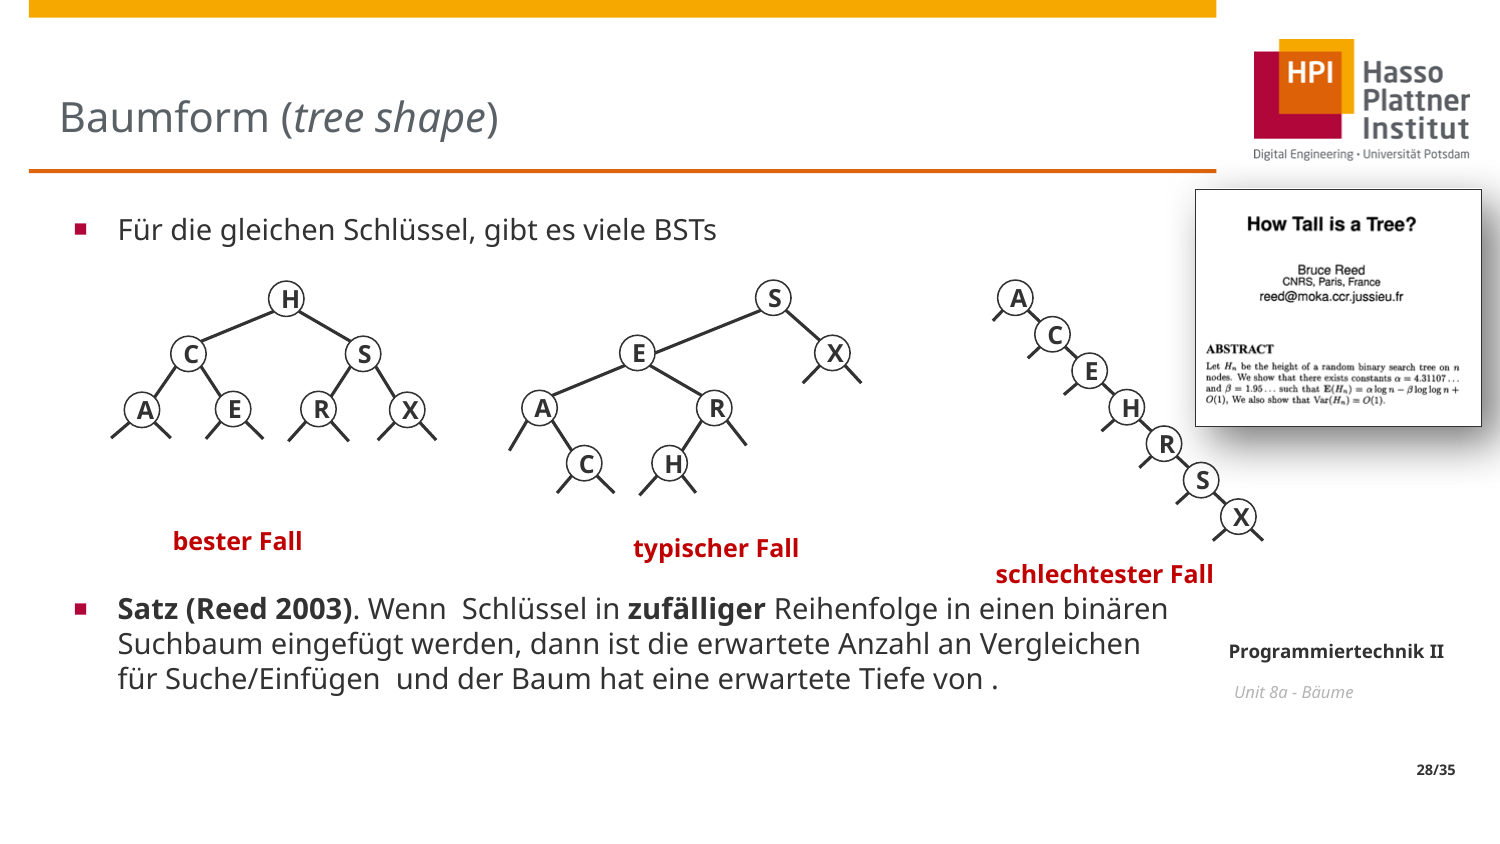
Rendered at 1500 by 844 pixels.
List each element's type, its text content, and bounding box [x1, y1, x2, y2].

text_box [1212, 528, 1227, 541]
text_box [154, 422, 171, 439]
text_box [844, 365, 862, 384]
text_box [330, 421, 349, 442]
text_box S [1181, 462, 1221, 500]
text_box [551, 365, 626, 396]
text_box E [617, 333, 656, 373]
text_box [681, 475, 697, 494]
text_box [200, 311, 274, 342]
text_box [205, 421, 221, 440]
text_box E [1069, 350, 1110, 391]
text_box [654, 310, 762, 354]
text_box A [122, 390, 162, 430]
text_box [556, 475, 572, 494]
picture [1254, 39, 1470, 161]
title Baumform (tree shape) [58, 17, 1187, 170]
text_box S [343, 334, 383, 374]
picture [1195, 188, 1482, 427]
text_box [649, 365, 702, 396]
text_box R [694, 388, 735, 428]
text_box X [812, 333, 853, 373]
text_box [298, 311, 351, 342]
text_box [377, 422, 395, 441]
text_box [1250, 528, 1264, 541]
text_box C [564, 443, 605, 483]
text_box typischer Fall [651, 525, 782, 569]
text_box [1213, 492, 1227, 505]
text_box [245, 421, 264, 440]
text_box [1101, 419, 1115, 432]
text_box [802, 365, 821, 384]
text_box H [266, 278, 307, 319]
text_box bester Fall [172, 519, 304, 563]
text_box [992, 310, 1004, 321]
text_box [154, 366, 177, 398]
text_box E [213, 389, 253, 429]
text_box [1175, 492, 1189, 505]
text_box C [1032, 314, 1073, 355]
text_box A [995, 277, 1036, 318]
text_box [509, 420, 528, 451]
text_box C [168, 334, 209, 374]
text_box X [387, 390, 428, 430]
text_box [110, 422, 130, 439]
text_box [1101, 383, 1115, 395]
text_box R [1144, 423, 1184, 464]
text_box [1176, 455, 1189, 468]
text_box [330, 366, 351, 397]
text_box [1064, 346, 1078, 359]
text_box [1063, 383, 1078, 395]
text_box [596, 475, 615, 494]
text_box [785, 310, 821, 341]
text_box S [753, 277, 794, 318]
text_box H [649, 443, 690, 483]
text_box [375, 366, 395, 398]
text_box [1139, 455, 1152, 468]
text_box R [298, 389, 339, 429]
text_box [1139, 419, 1152, 432]
text_box A [519, 388, 560, 428]
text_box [726, 420, 747, 446]
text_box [1027, 346, 1041, 359]
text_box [681, 420, 702, 451]
text_box schlechtester Fall [1040, 551, 1171, 595]
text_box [419, 422, 437, 441]
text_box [1027, 310, 1041, 322]
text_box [551, 420, 572, 451]
text_box X [1218, 496, 1259, 537]
text_box H [1107, 387, 1147, 427]
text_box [288, 421, 307, 442]
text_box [639, 475, 658, 496]
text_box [200, 366, 221, 397]
